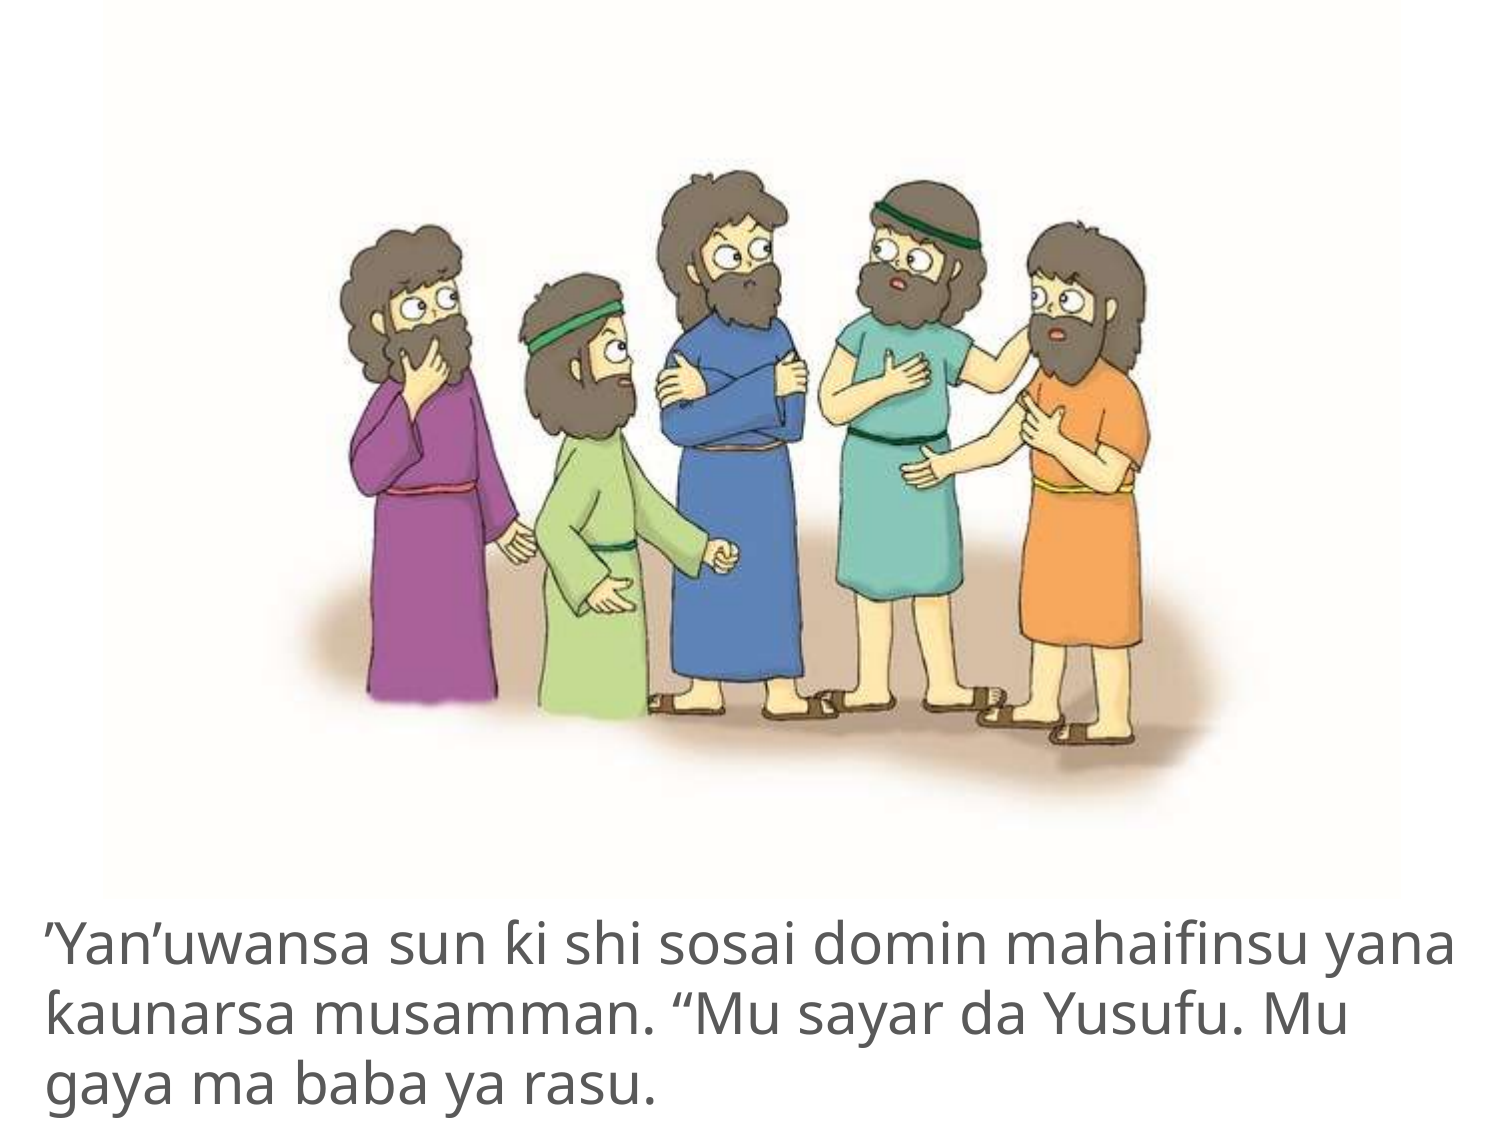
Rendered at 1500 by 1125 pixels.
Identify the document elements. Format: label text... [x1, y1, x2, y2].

picture [103, 0, 1401, 899]
text_box ’Yan’uwansa sun ƙi shi sosai domin mahaifinsu yana ƙaunarsa musamman. “Mu sayar da Yusufu. Mu gaya ma baba ya rasu. [29, 898, 1500, 1124]
